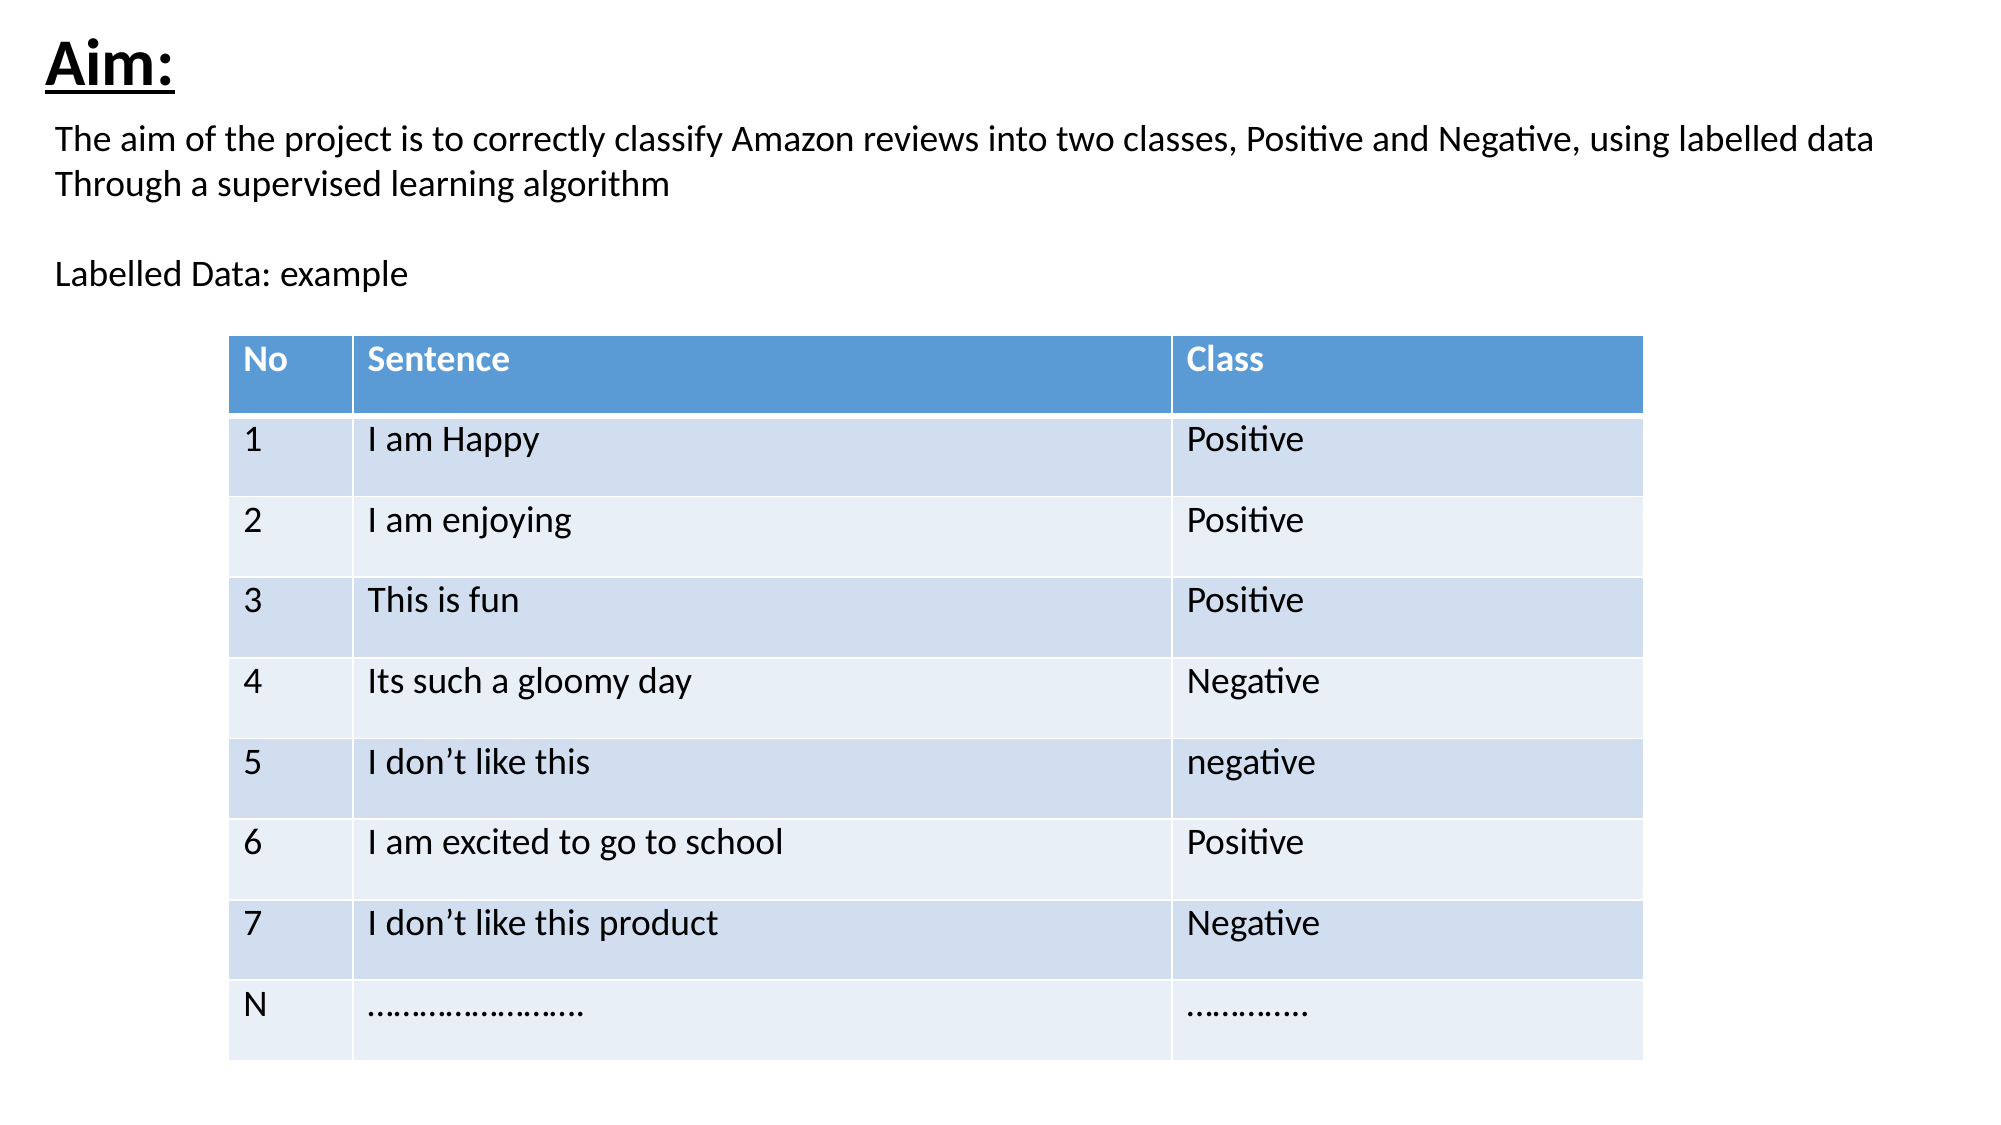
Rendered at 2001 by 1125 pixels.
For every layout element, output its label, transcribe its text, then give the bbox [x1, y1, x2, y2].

table_cell This is fun [354, 578, 1171, 657]
table_cell Negative [1173, 901, 1643, 979]
table_cell Its such a gloomy day [354, 659, 1171, 738]
text_box The aim of the project is to correctly classify Amazon reviews into two classes, Positive and Negative, using labelled data Through a supervised learning algorithm Labelled Data: example [40, 106, 1892, 302]
table_cell Positive [1173, 497, 1643, 576]
table_cell 1 [229, 419, 352, 496]
table_cell 5 [229, 739, 352, 818]
table_header Sentence [354, 336, 1171, 413]
table_cell 6 [229, 820, 352, 899]
table_cell ……………………. [354, 981, 1171, 1060]
table_cell I am enjoying [354, 497, 1171, 576]
table_cell Positive [1173, 578, 1643, 657]
table_cell I don’t like this [354, 739, 1171, 818]
table_cell I am excited to go to school [354, 820, 1171, 899]
table_cell 2 [229, 497, 352, 576]
table_cell ………….. [1173, 981, 1643, 1060]
table_cell negative [1173, 739, 1643, 818]
text_box Aim: [30, 11, 190, 107]
table_header No [229, 336, 352, 413]
table_cell Positive [1173, 419, 1643, 496]
table_cell 4 [229, 659, 352, 738]
table_cell 3 [229, 578, 352, 657]
table_cell Positive [1173, 820, 1643, 899]
table_cell I don’t like this product [354, 901, 1171, 979]
table_cell Negative [1173, 659, 1643, 738]
table_cell 7 [229, 901, 352, 979]
table_cell I am Happy [354, 419, 1171, 496]
table_cell N [229, 981, 352, 1060]
table_header Class [1173, 336, 1643, 413]
